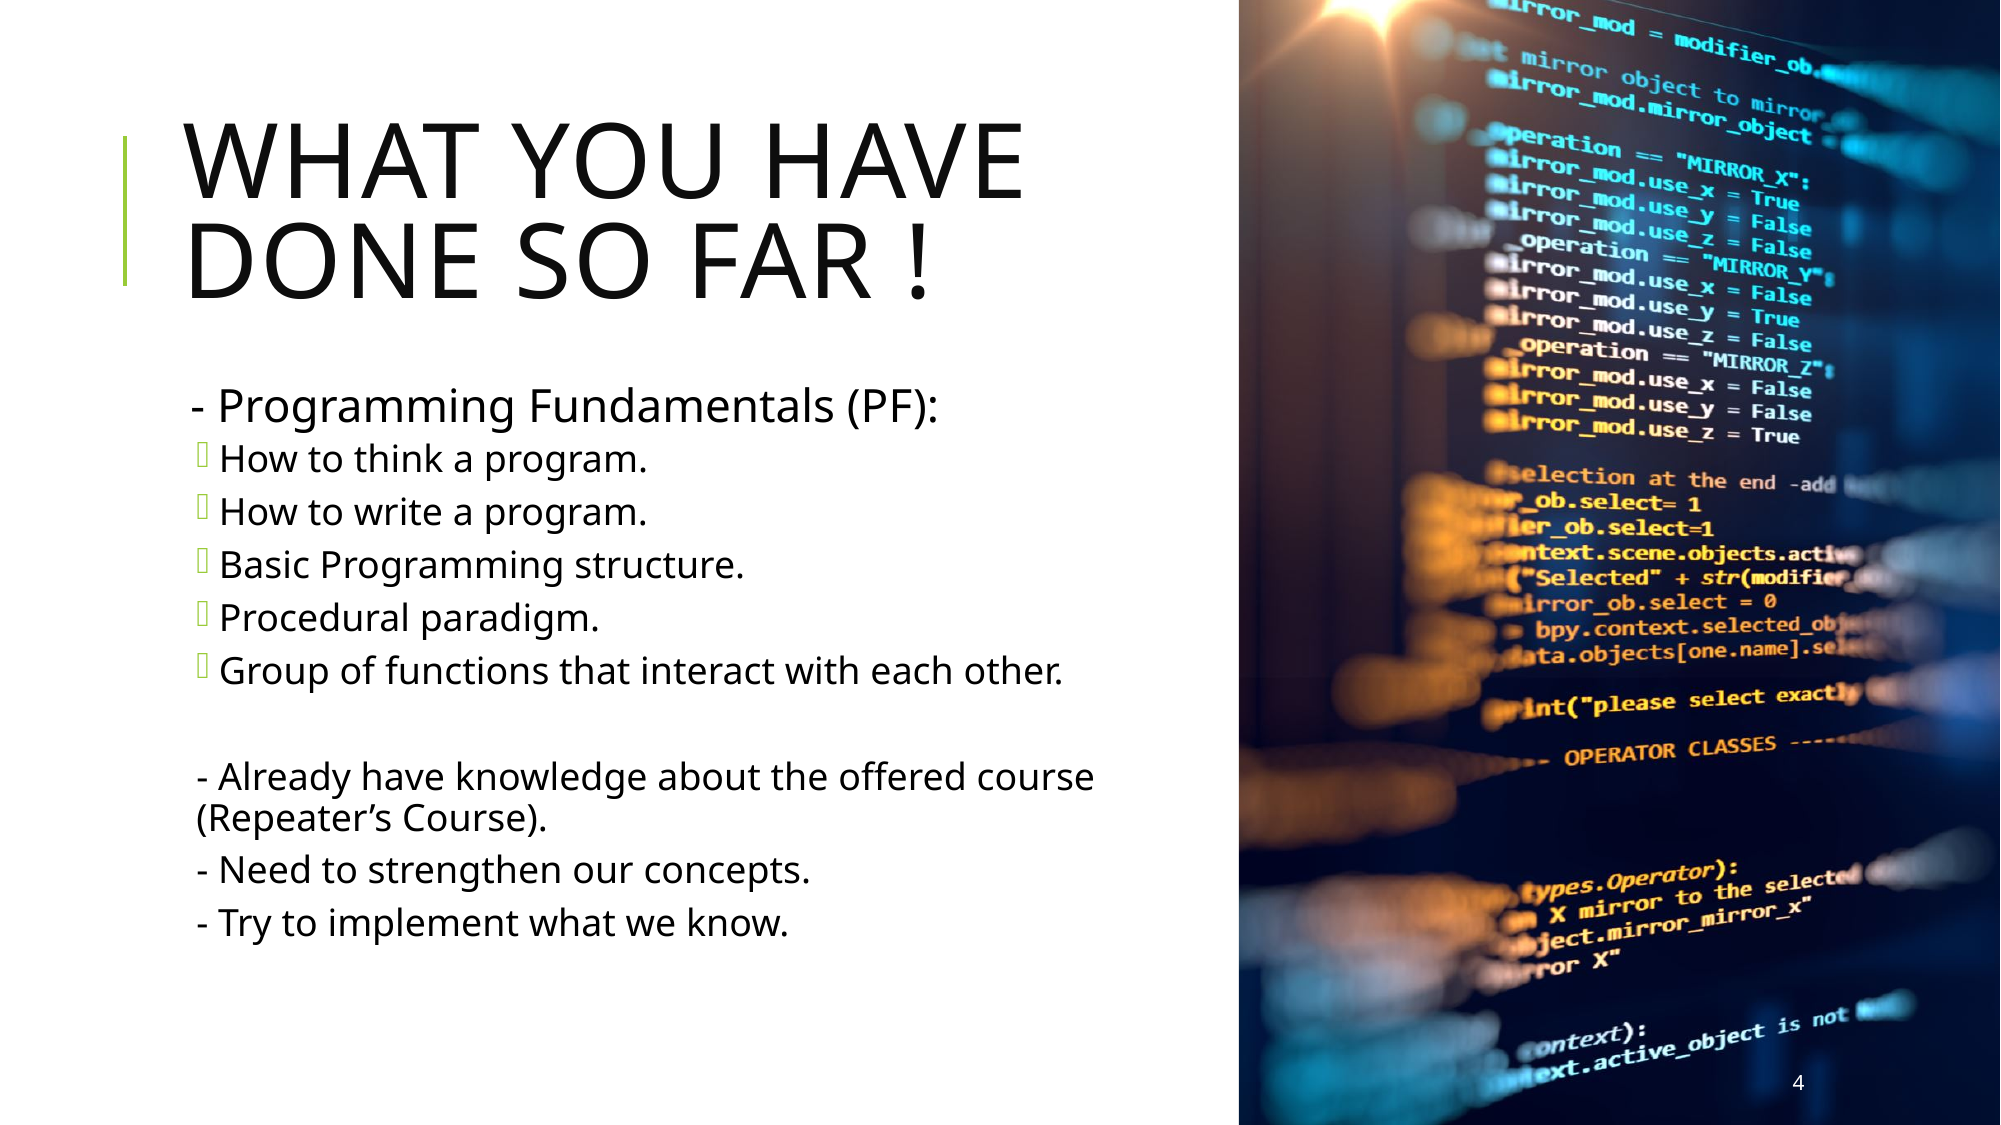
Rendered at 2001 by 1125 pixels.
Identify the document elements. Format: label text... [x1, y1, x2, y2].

list - Programming Fundamentals (PF): How to think a program. How to write a program. Basic Programming structure. Procedural paradigm. Group of functions that interact with each other. - Already have knowledge about the offered course (Repeater’s Course). - Need to strengthen our concepts. - Try to implement what we know. [168, 375, 1164, 1035]
title What you have done so far ! [168, 96, 1164, 342]
picture [1824, 69, 1840, 78]
picture [1238, 0, 2000, 1125]
